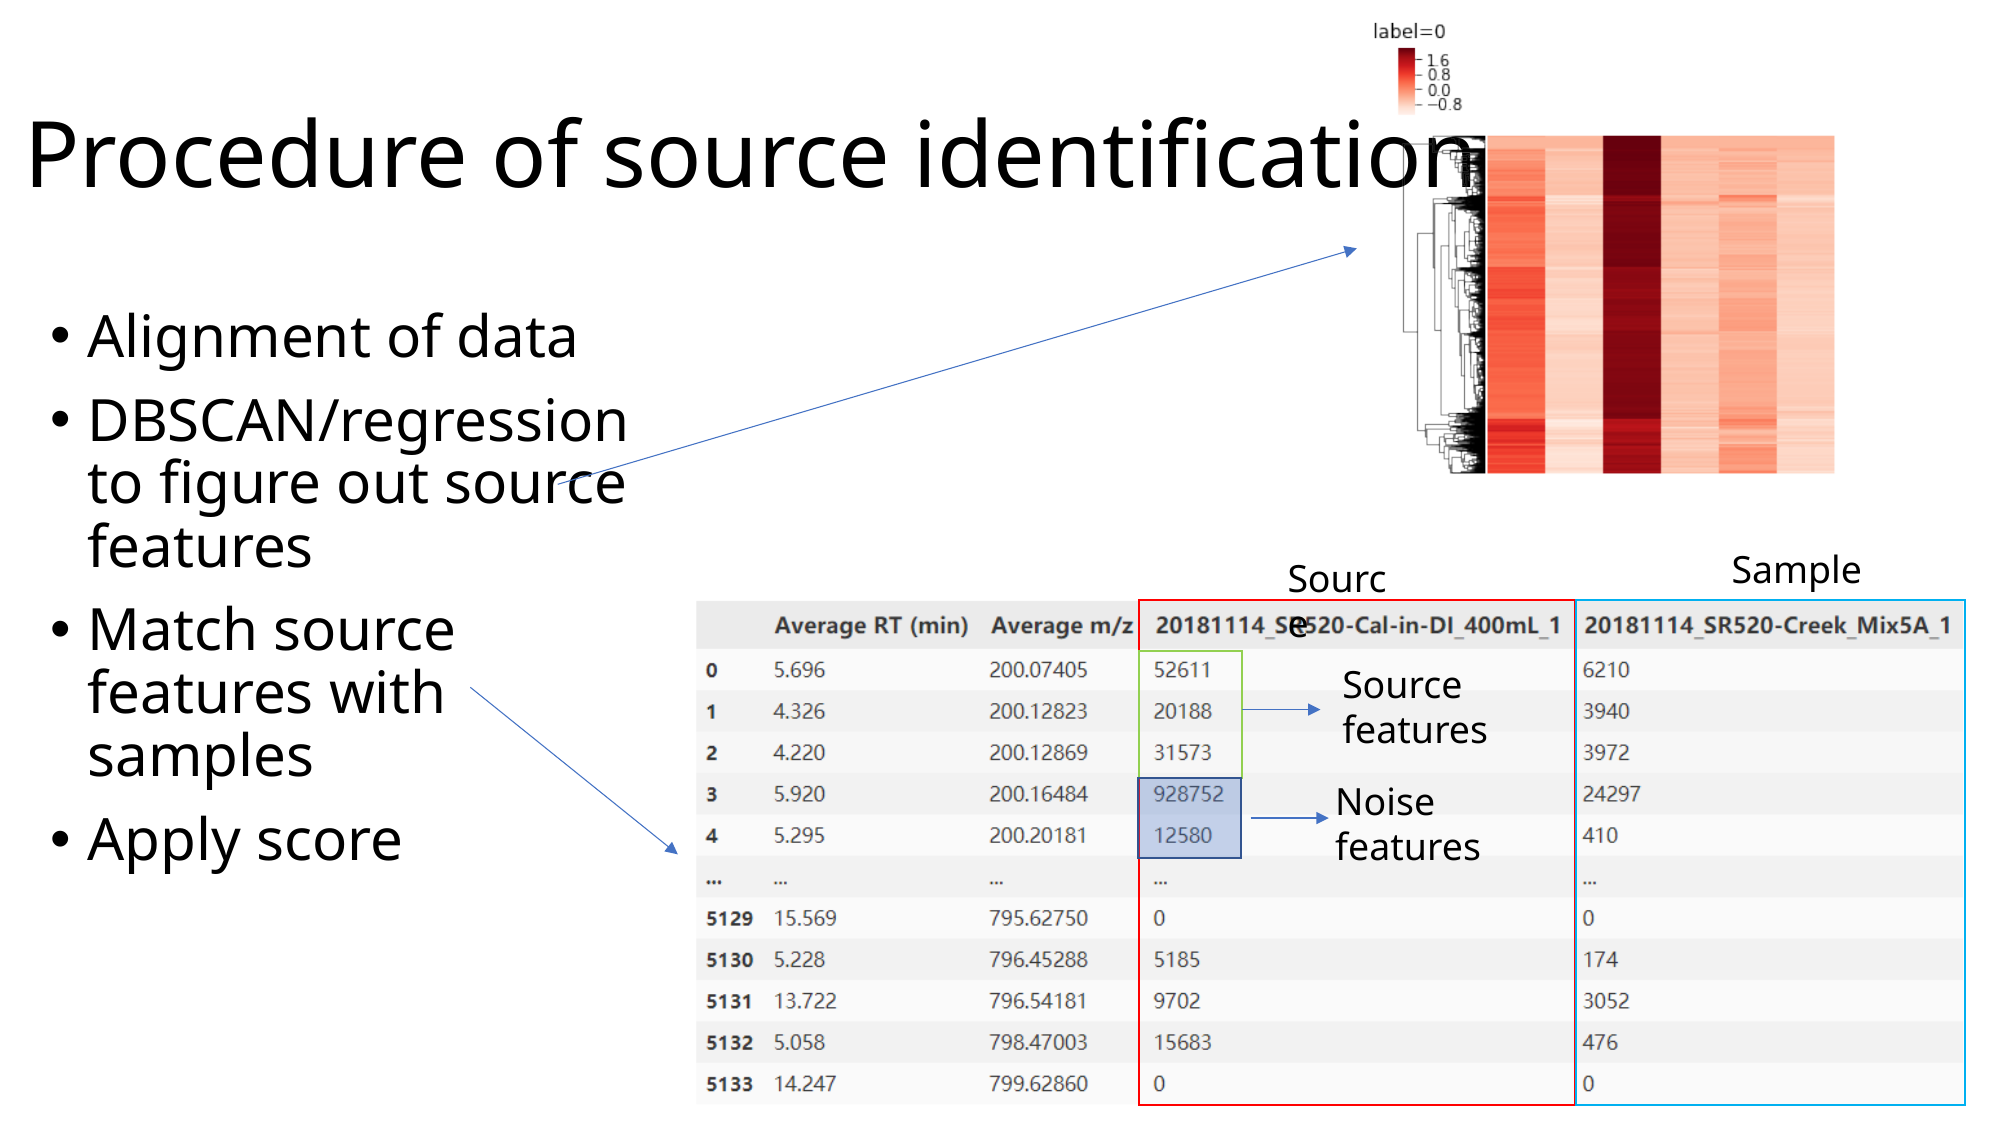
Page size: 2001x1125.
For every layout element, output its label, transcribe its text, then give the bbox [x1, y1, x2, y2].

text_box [470, 687, 678, 855]
text_box Source [1272, 547, 1416, 583]
text_box Sample [1716, 538, 1877, 583]
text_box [557, 248, 1357, 485]
list Alignment of data DBSCAN/regression to figure out source features Match source features with samples Apply score [35, 299, 678, 1014]
picture [677, 583, 1980, 1125]
picture [1356, 12, 1846, 485]
title Procedure of source identification [9, 49, 1356, 267]
